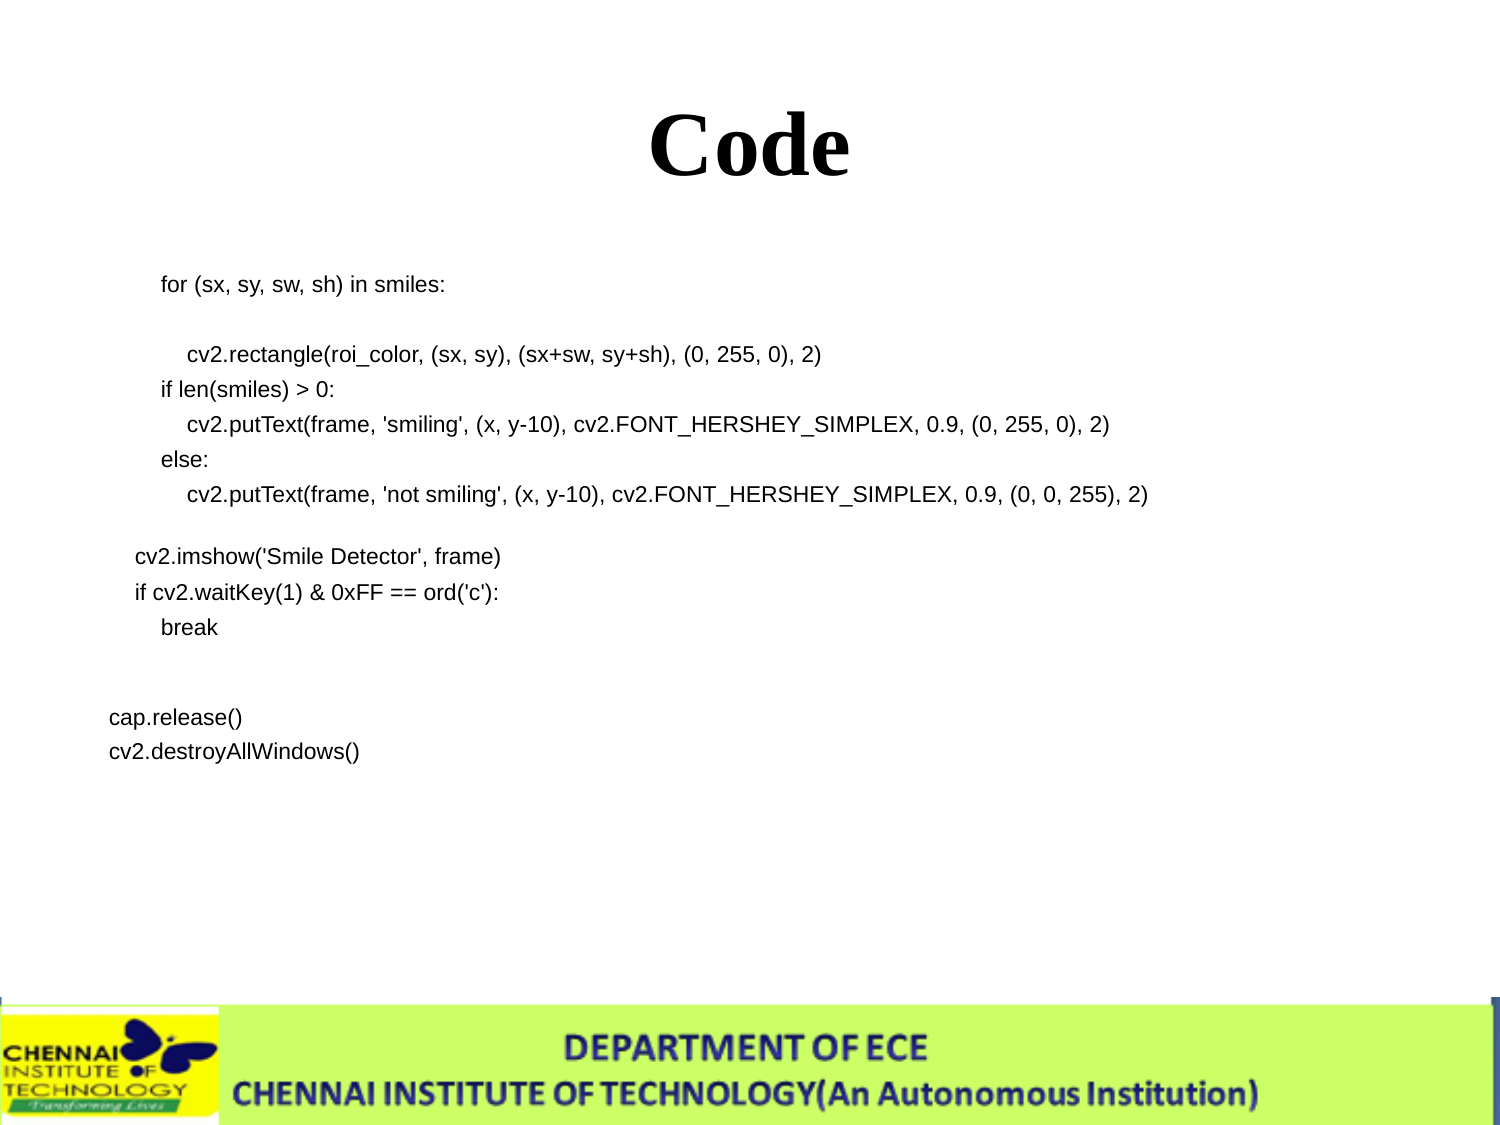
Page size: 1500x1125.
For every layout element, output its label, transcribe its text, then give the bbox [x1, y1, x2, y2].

list for (sx, sy, sw, sh) in smiles: cv2.rectangle(roi_color, (sx, sy), (sx+sw, sy+sh), (0, 255, 0), 2) if len(smiles) > 0: cv2.putText(frame, 'smiling', (x, y-10), cv2.FONT_HERSHEY_SIMPLEX, 0.9, (0, 255, 0), 2) else: cv2.putText(frame, 'not smiling', (x, y-10), cv2.FONT_HERSHEY_SIMPLEX, 0.9, (0, 0, 255), 2) cv2.imshow('Smile Detector', frame) if cv2.waitKey(1) & 0xFF == ord('c'): break cap.release() cv2.destroyAllWindows() [75, 262, 1425, 995]
title Code [75, 45, 1425, 233]
picture [0, 997, 1500, 1125]
